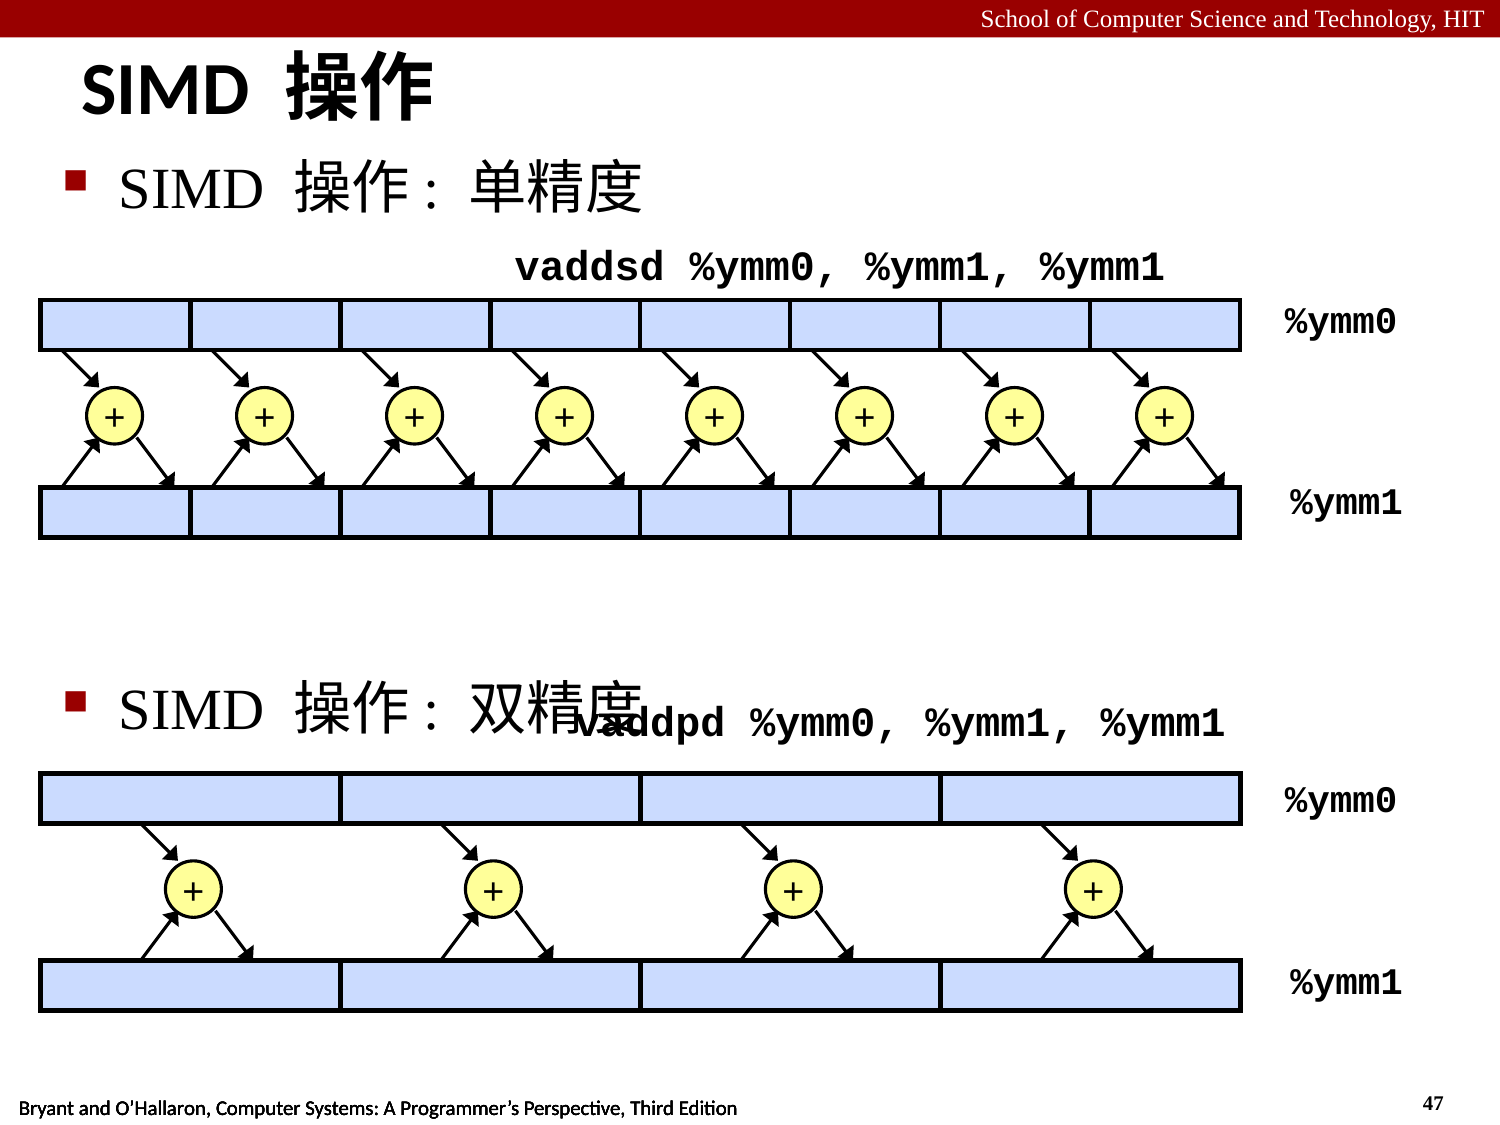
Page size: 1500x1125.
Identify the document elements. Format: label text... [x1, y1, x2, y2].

list SIMD 操作: 单精度 SIMD 操作: 双精度 [47, 142, 1411, 229]
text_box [40, 687, 1431, 1026]
title SIMD 操作 [66, 20, 1497, 150]
list SIMD 操作: 单精度 SIMD 操作: 双精度 [47, 554, 1411, 686]
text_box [40, 231, 1431, 546]
